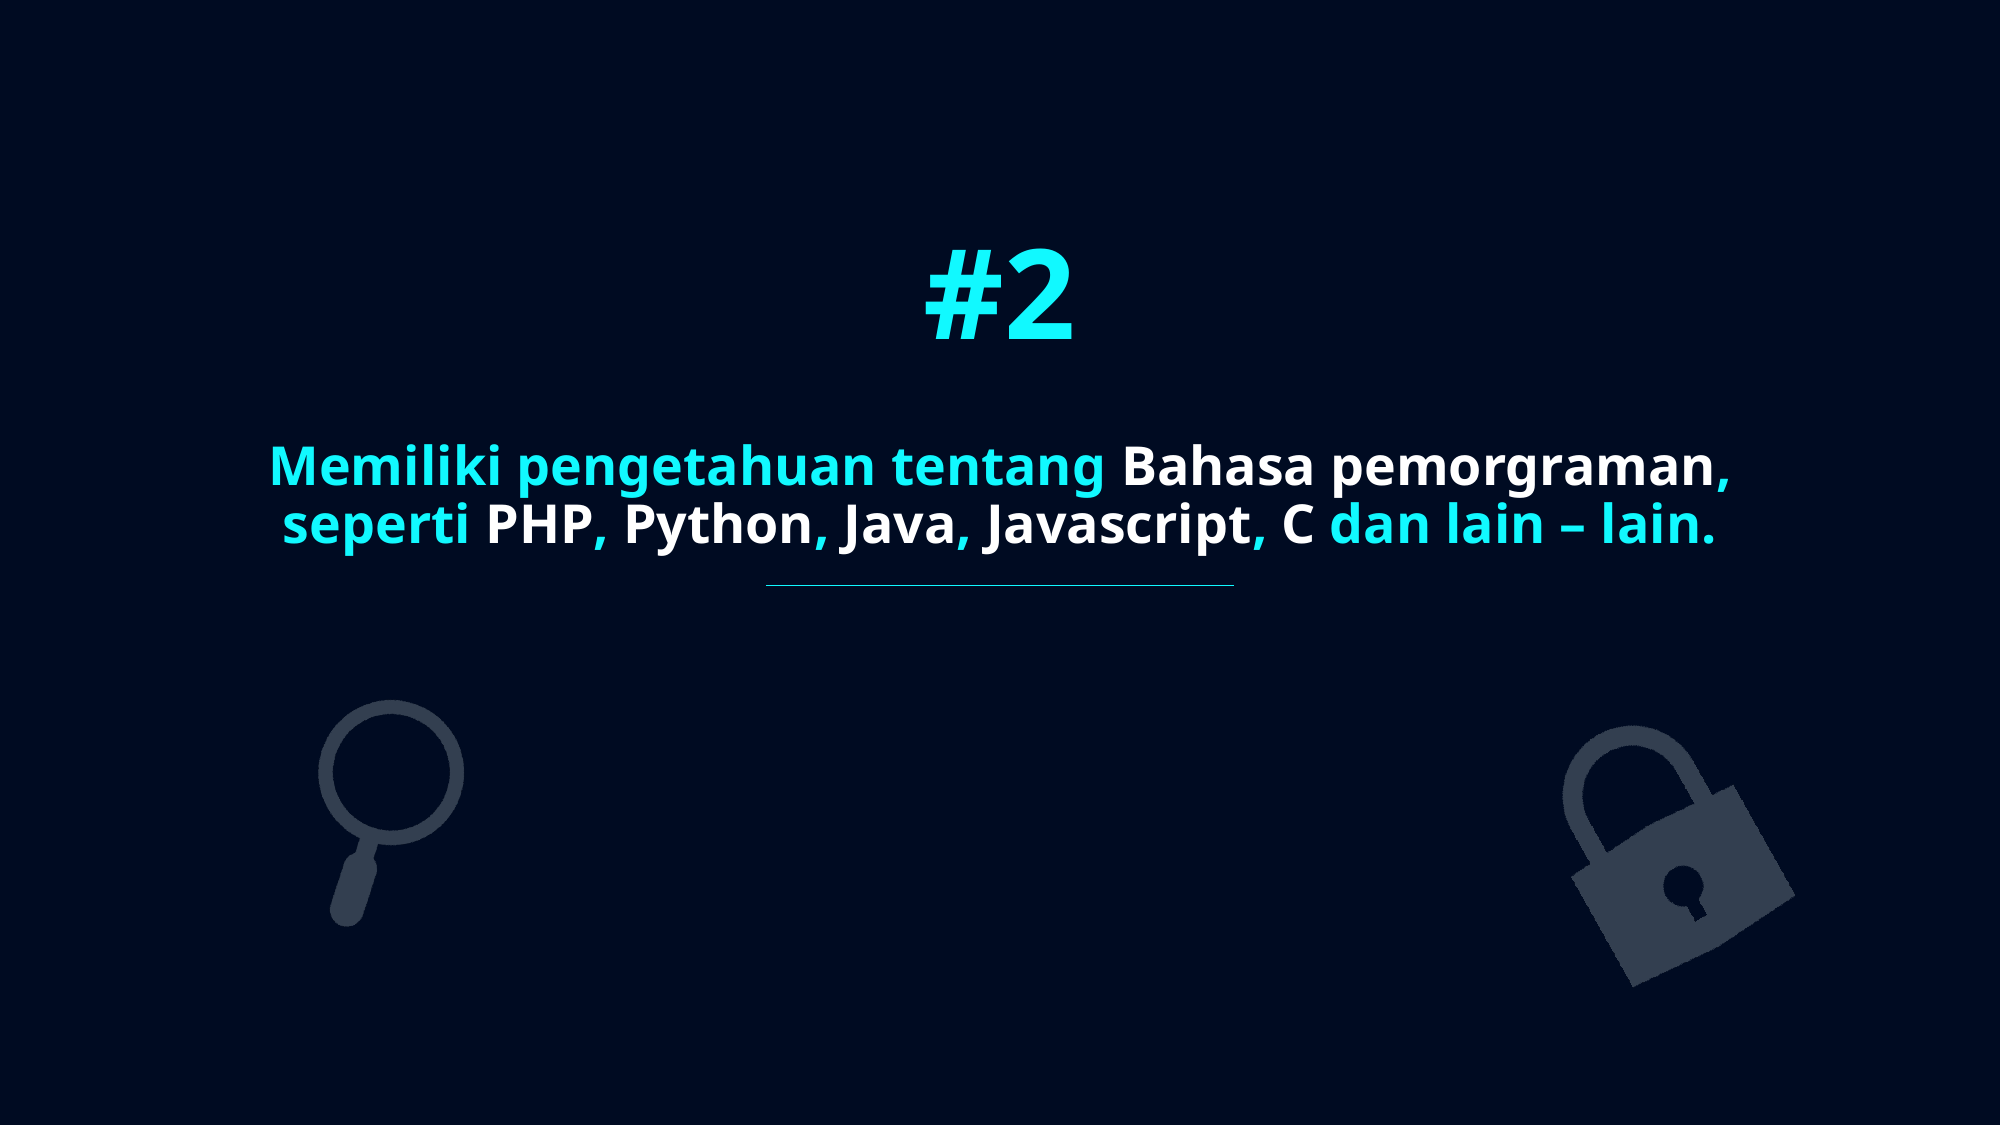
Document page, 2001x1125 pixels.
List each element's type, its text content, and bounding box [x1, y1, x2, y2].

title Memiliki pengetahuan tentang Bahasa pemorgraman, seperti PHP, Python, Java, Javascript, C dan lain – lain. [249, 374, 1750, 563]
text_box #2 [870, 185, 1130, 374]
picture [225, 647, 538, 959]
picture [1440, 622, 1875, 1059]
